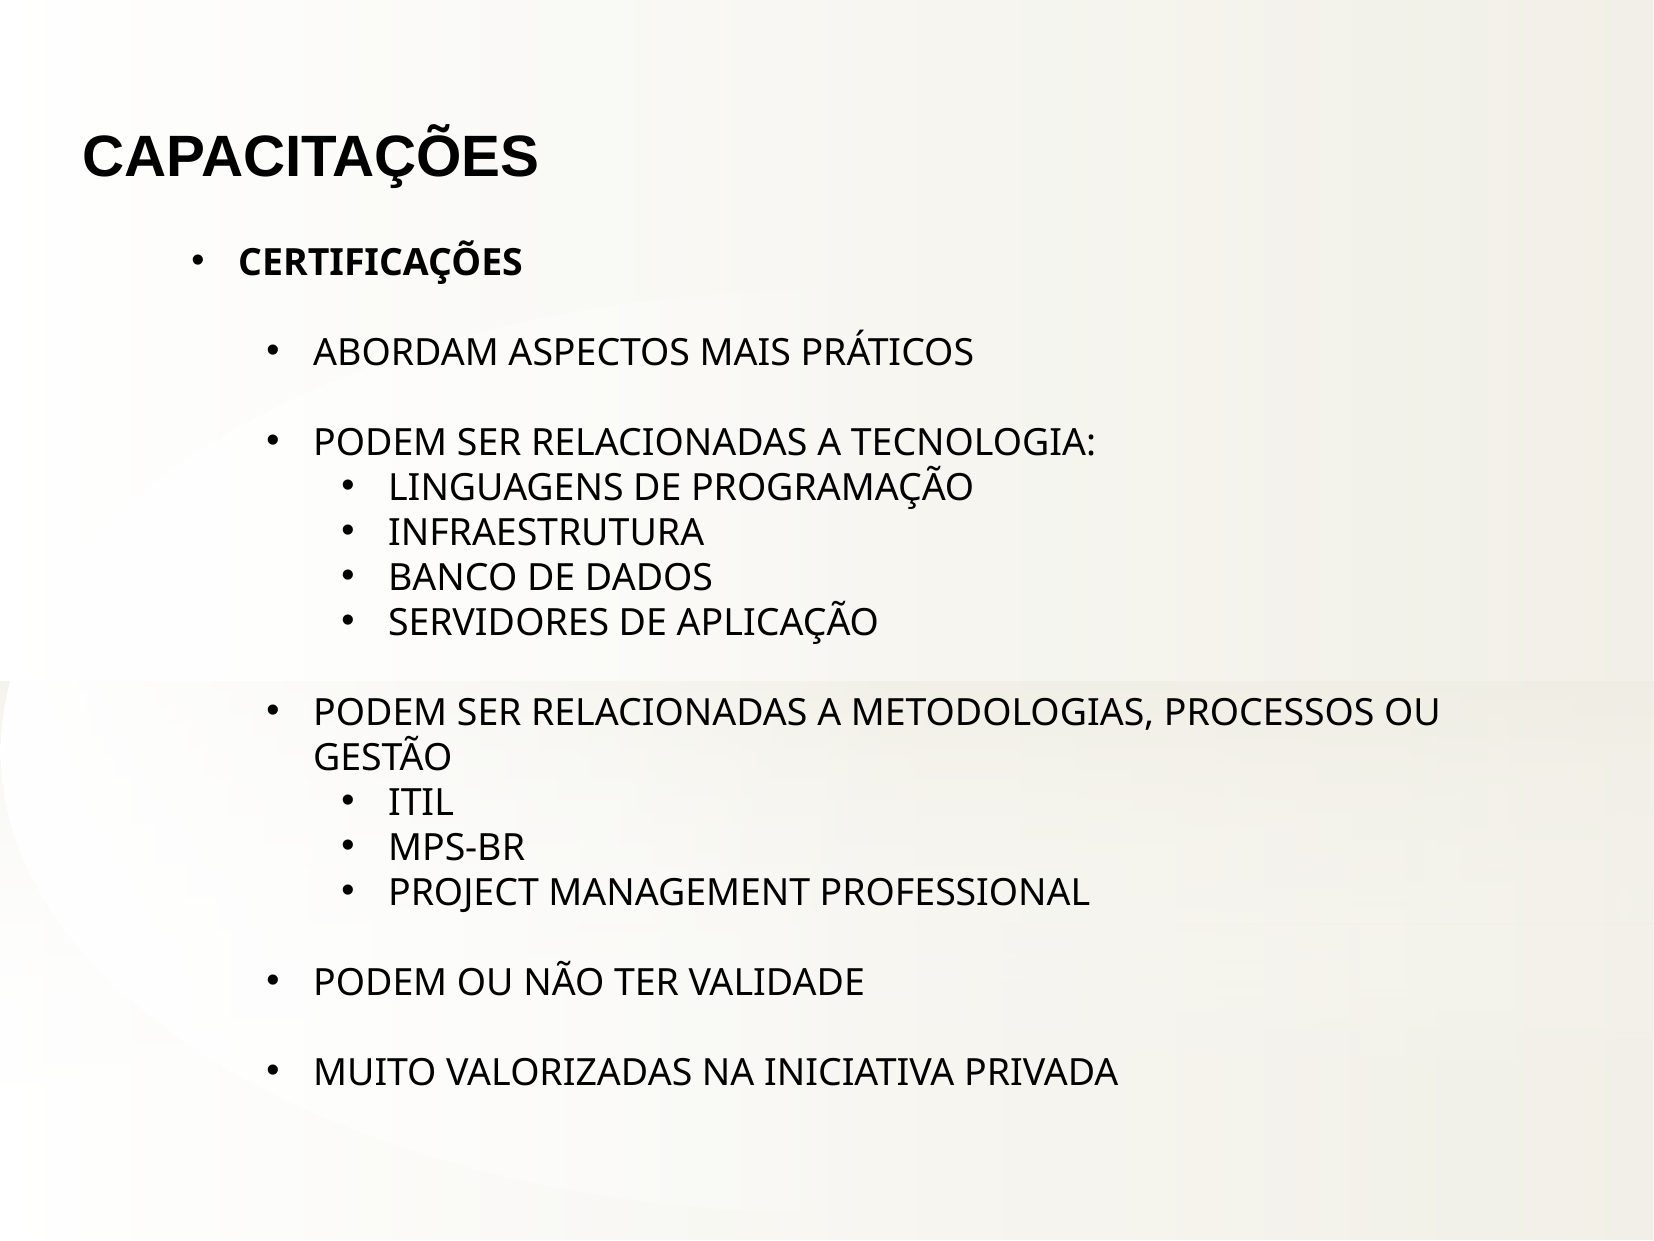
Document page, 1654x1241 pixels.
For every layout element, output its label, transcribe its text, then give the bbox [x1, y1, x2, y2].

text_box CAPACITAÇÕES [82, 49, 1571, 257]
text_box CERTIFICAÇÕES ABORDAM ASPECTOS MAIS PRÁTICOS PODEM SER RELACIONADAS A TECNOLOGIA: LINGUAGENS DE PROGRAMAÇÃO INFRAESTRUTURA BANCO DE DADOS SERVIDORES DE APLICAÇÃO PODEM SER RELACIONADAS A METODOLOGIAS, PROCESSOS OU GESTÃO ITIL MPS-BR PROJECT MANAGEMENT PROFESSIONAL PODEM OU NÃO TER VALIDADE MUITO VALORIZADAS NA INICIATIVA PRIVADA [176, 257, 1564, 1146]
